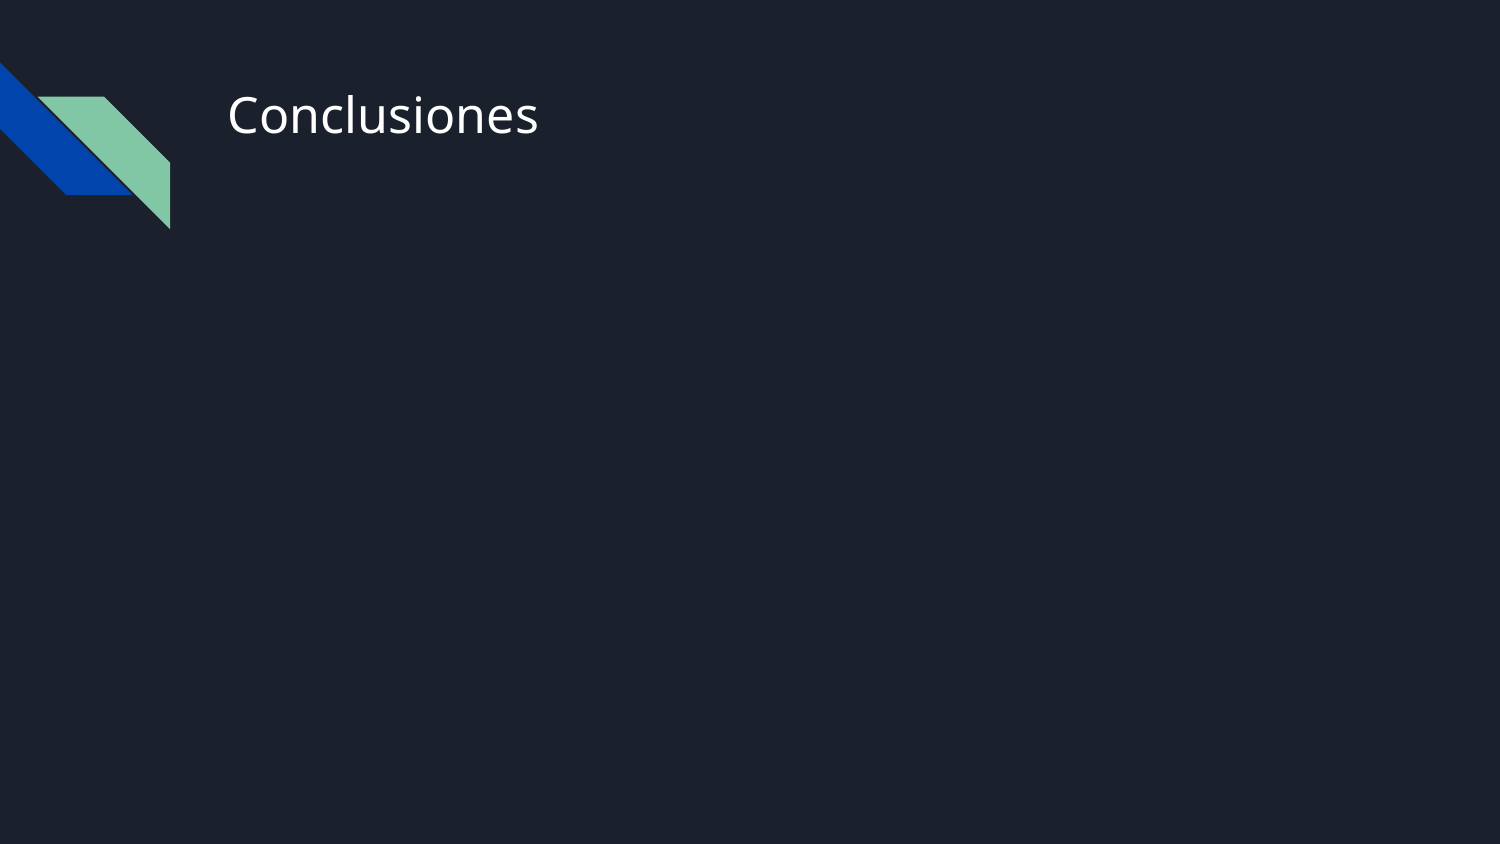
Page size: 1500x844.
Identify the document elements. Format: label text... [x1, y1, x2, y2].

title Conclusiones [212, 64, 1368, 215]
